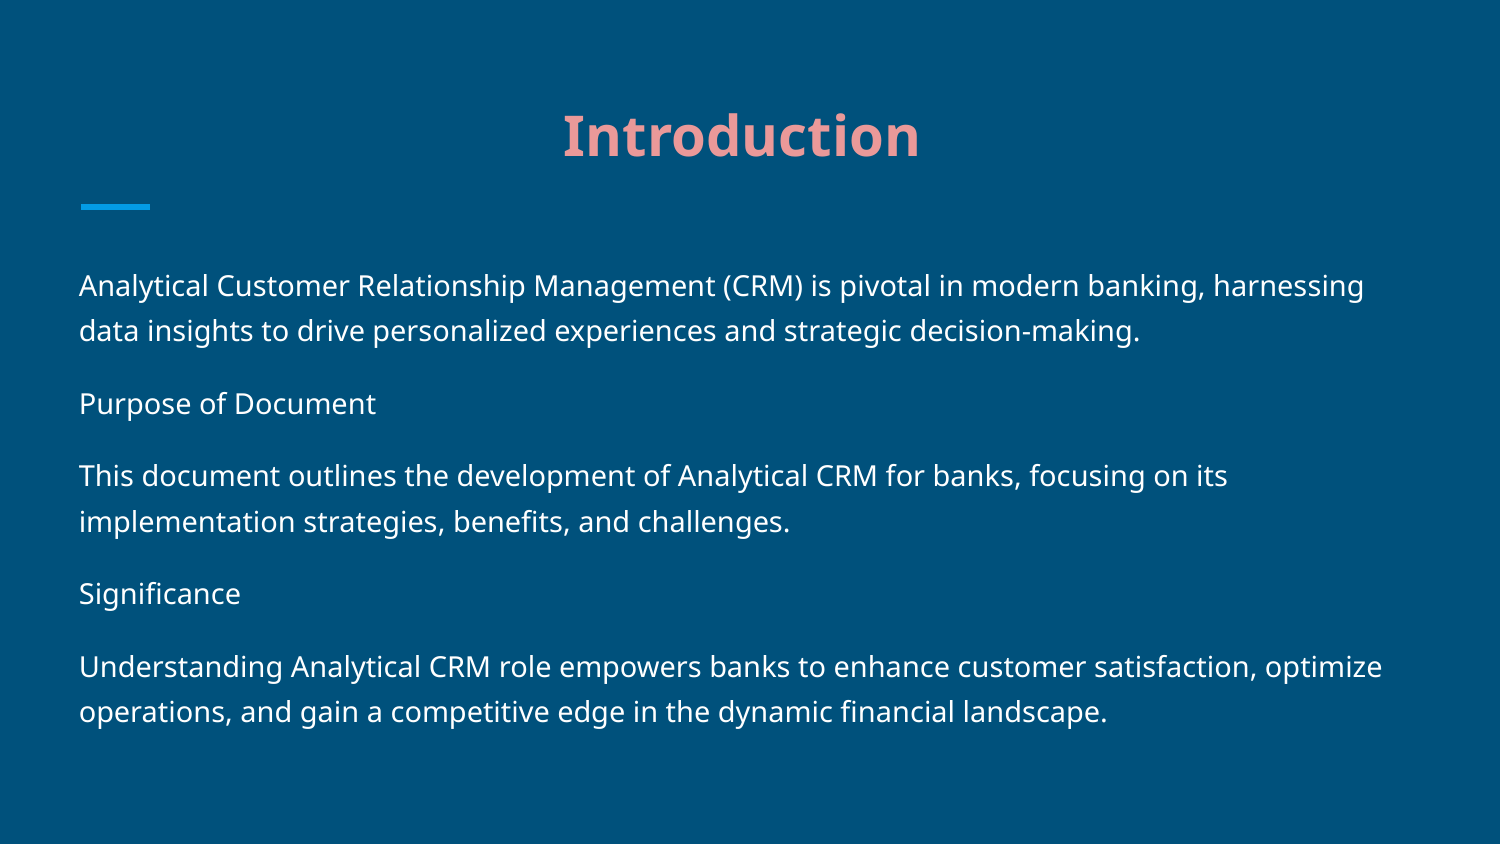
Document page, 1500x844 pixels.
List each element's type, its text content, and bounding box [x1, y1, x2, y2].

title Introduction [63, 75, 1437, 188]
list Analytical Customer Relationship Management (CRM) is pivotal in modern banking, harnessing data insights to drive personalized experiences and strategic decision-making. Purpose of Document This document outlines the development of Analytical CRM for banks, focusing on its implementation strategies, benefits, and challenges. Significance Understanding Analytical CRM role empowers banks to enhance customer satisfaction, optimize operations, and gain a competitive edge in the dynamic financial landscape. [63, 244, 1437, 750]
